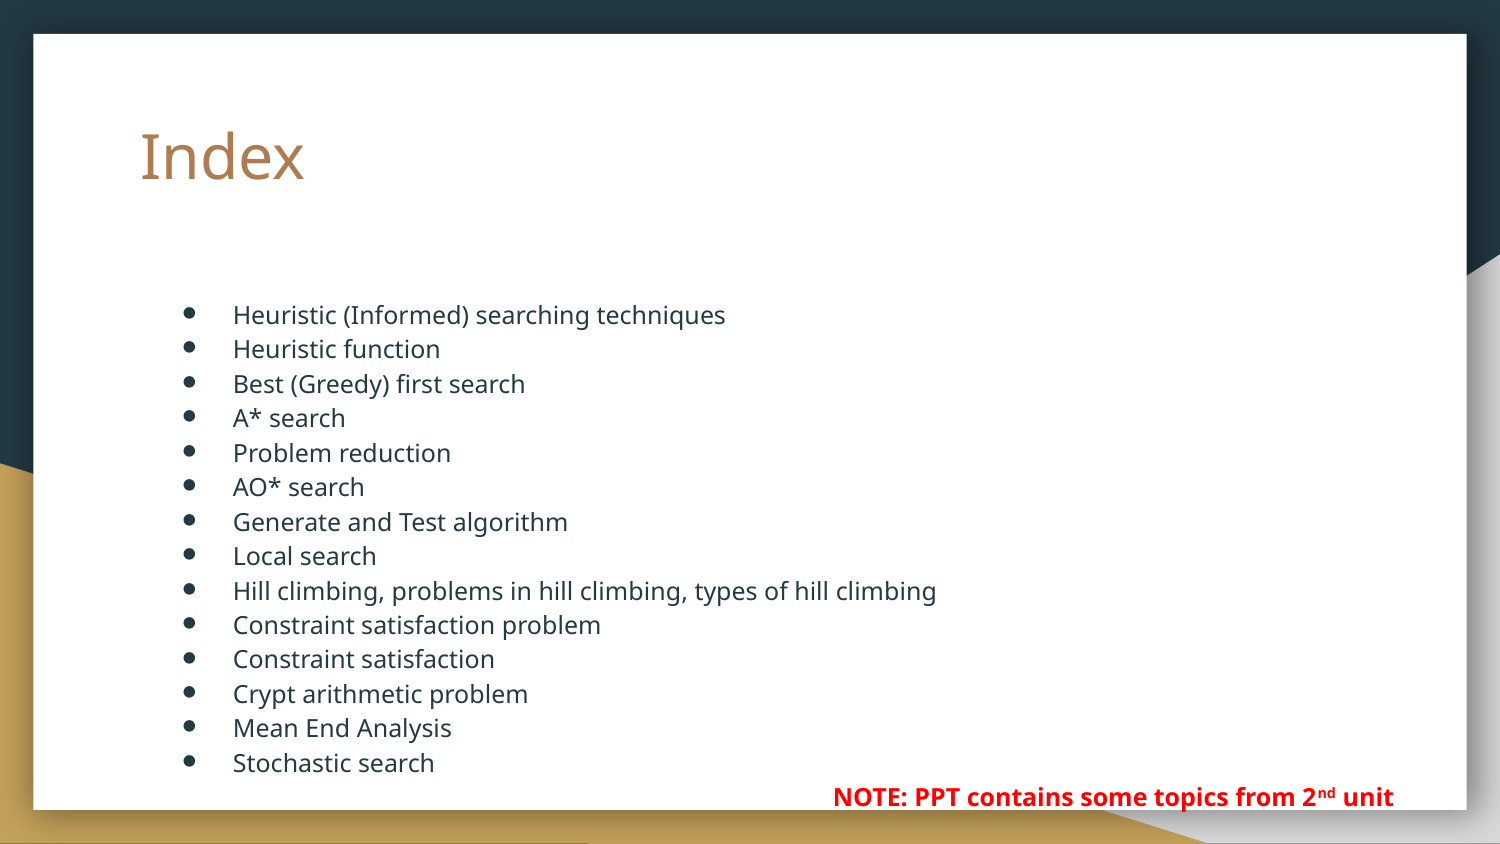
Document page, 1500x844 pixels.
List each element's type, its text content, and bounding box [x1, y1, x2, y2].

list Heuristic (Informed) searching techniques Heuristic function Best (Greedy) first search A* search Problem reduction AO* search Generate and Test algorithm Local search Hill climbing, problems in hill climbing, types of hill climbing Constraint satisfaction problem Constraint satisfaction Crypt arithmetic problem Mean End Analysis Stochastic search NOTE: PPT contains some topics from 2nd unit [142, 280, 1430, 807]
title Index [125, 101, 1357, 259]
